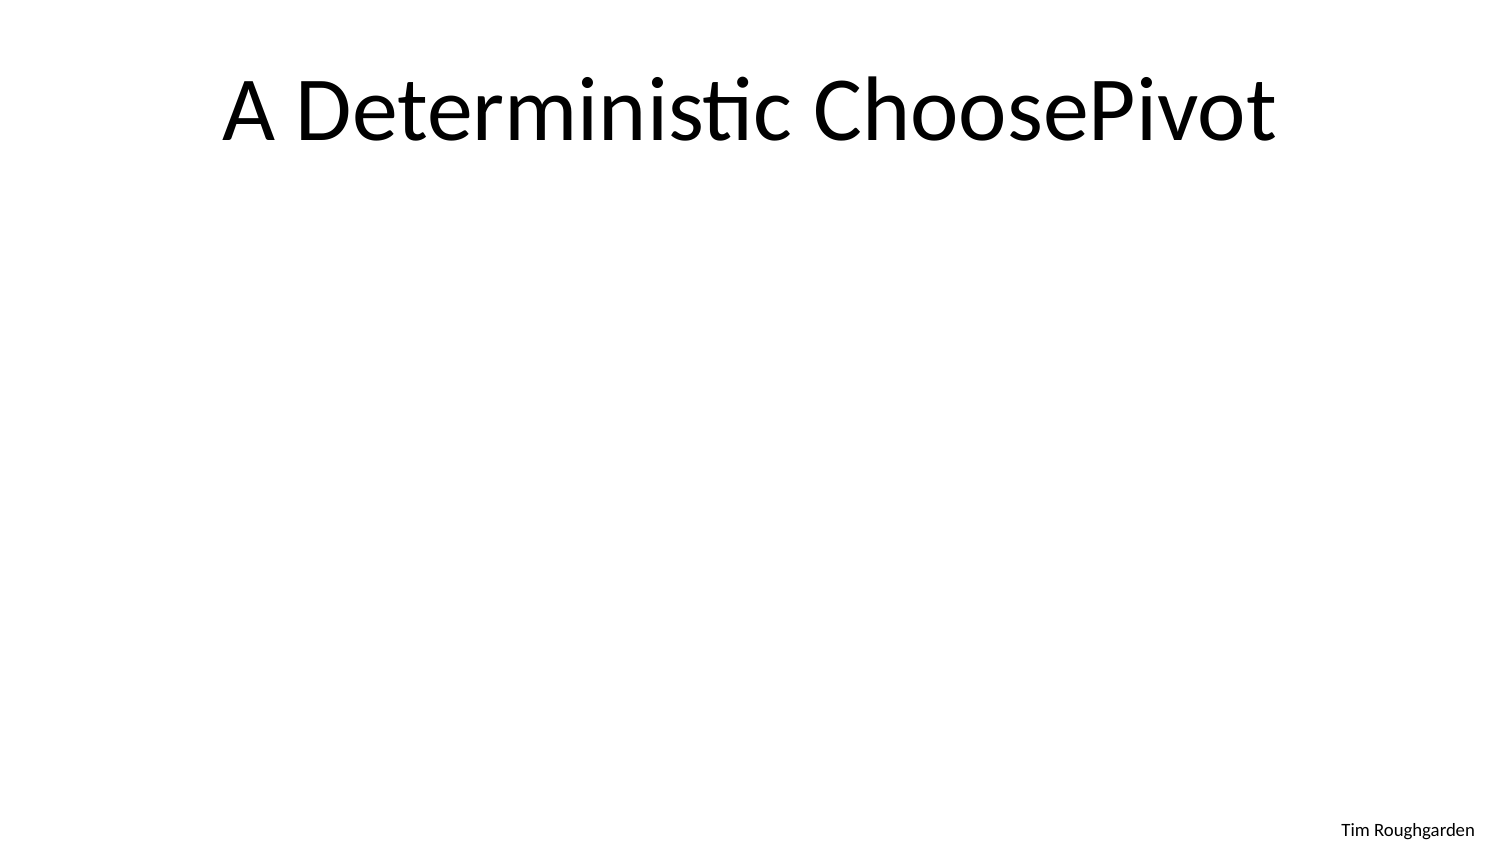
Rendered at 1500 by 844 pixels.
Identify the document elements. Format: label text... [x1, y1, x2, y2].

title A Deterministic ChoosePivot [75, 33, 1425, 175]
